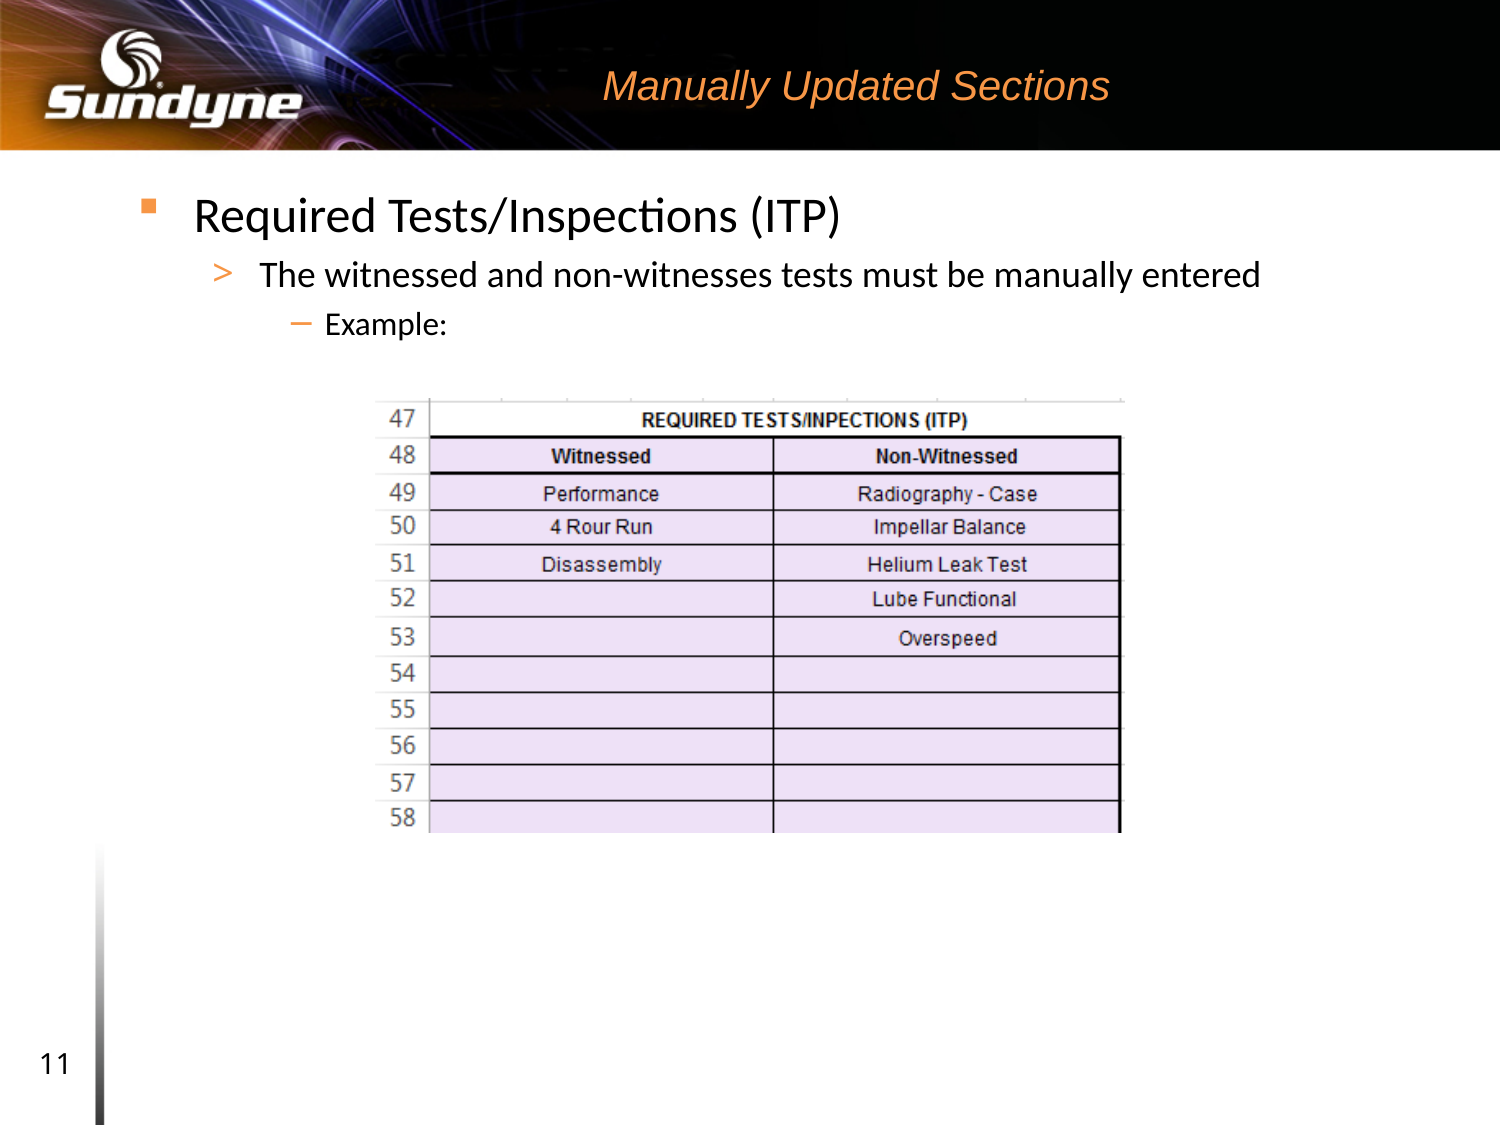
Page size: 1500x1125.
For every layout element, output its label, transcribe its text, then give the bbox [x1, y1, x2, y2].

title Manually Updated Sections [587, 51, 1425, 144]
slide_number 11 [0, 1034, 88, 1095]
list Required Tests/Inspections (ITP) The witnessed and non-witnesses tests must be manually entered Example: [122, 174, 1432, 980]
picture [0, 0, 1500, 1125]
